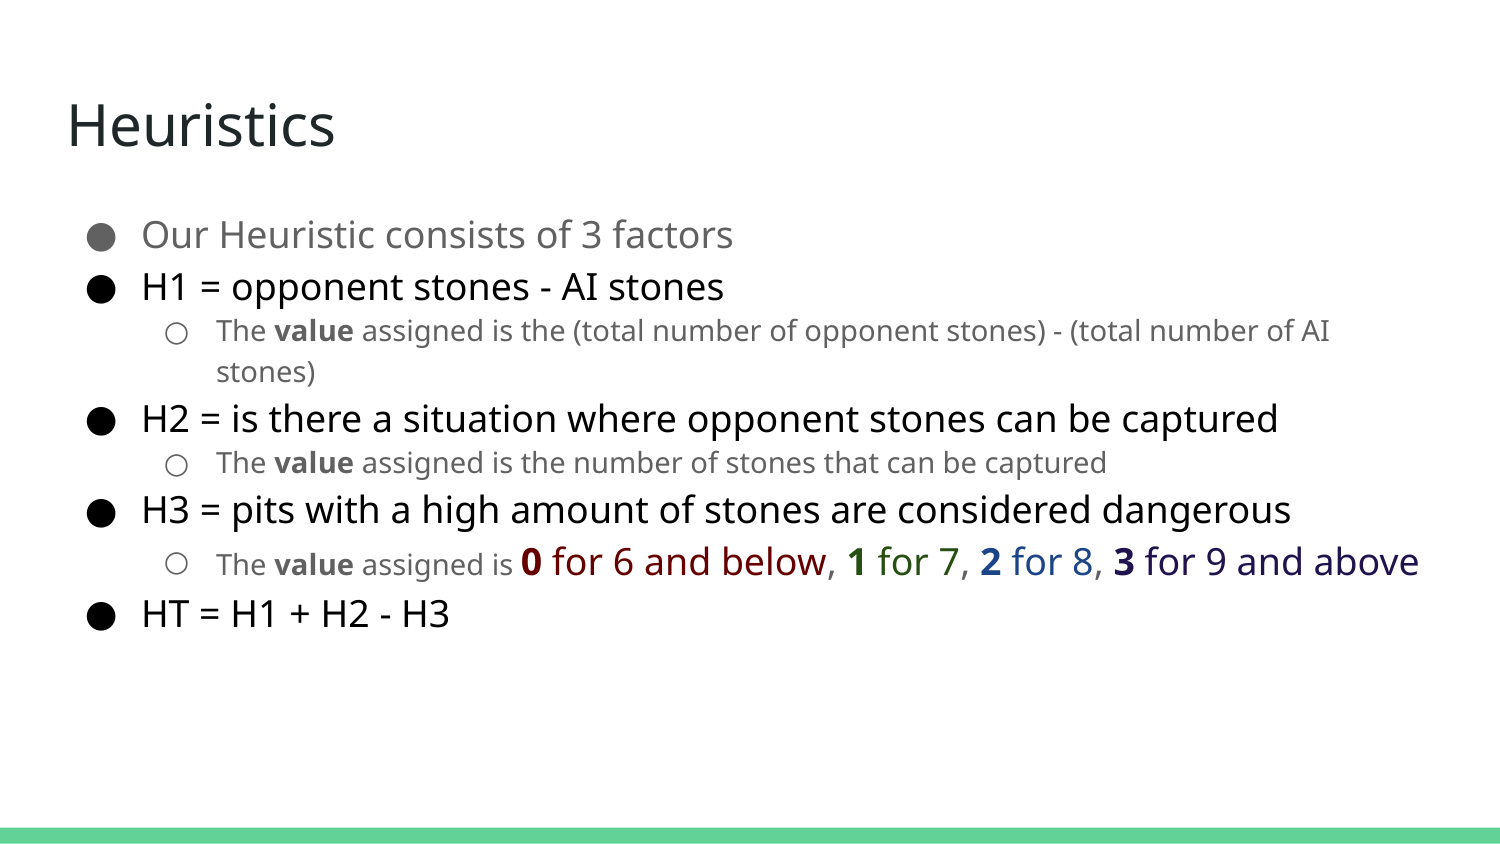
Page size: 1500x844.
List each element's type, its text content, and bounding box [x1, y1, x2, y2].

list Our Heuristic consists of 3 factors H1 = opponent stones - AI stones The value assigned is the (total number of opponent stones) - (total number of AI stones) H2 = is there a situation where opponent stones can be captured The value assigned is the number of stones that can be captured H3 = pits with a high amount of stones are considered dangerous The value assigned is 0 for 6 and below, 1 for 7, 2 for 8, 3 for 9 and above HT = H1 + H2 - H3 [51, 189, 1449, 750]
title Heuristics [51, 72, 1449, 167]
